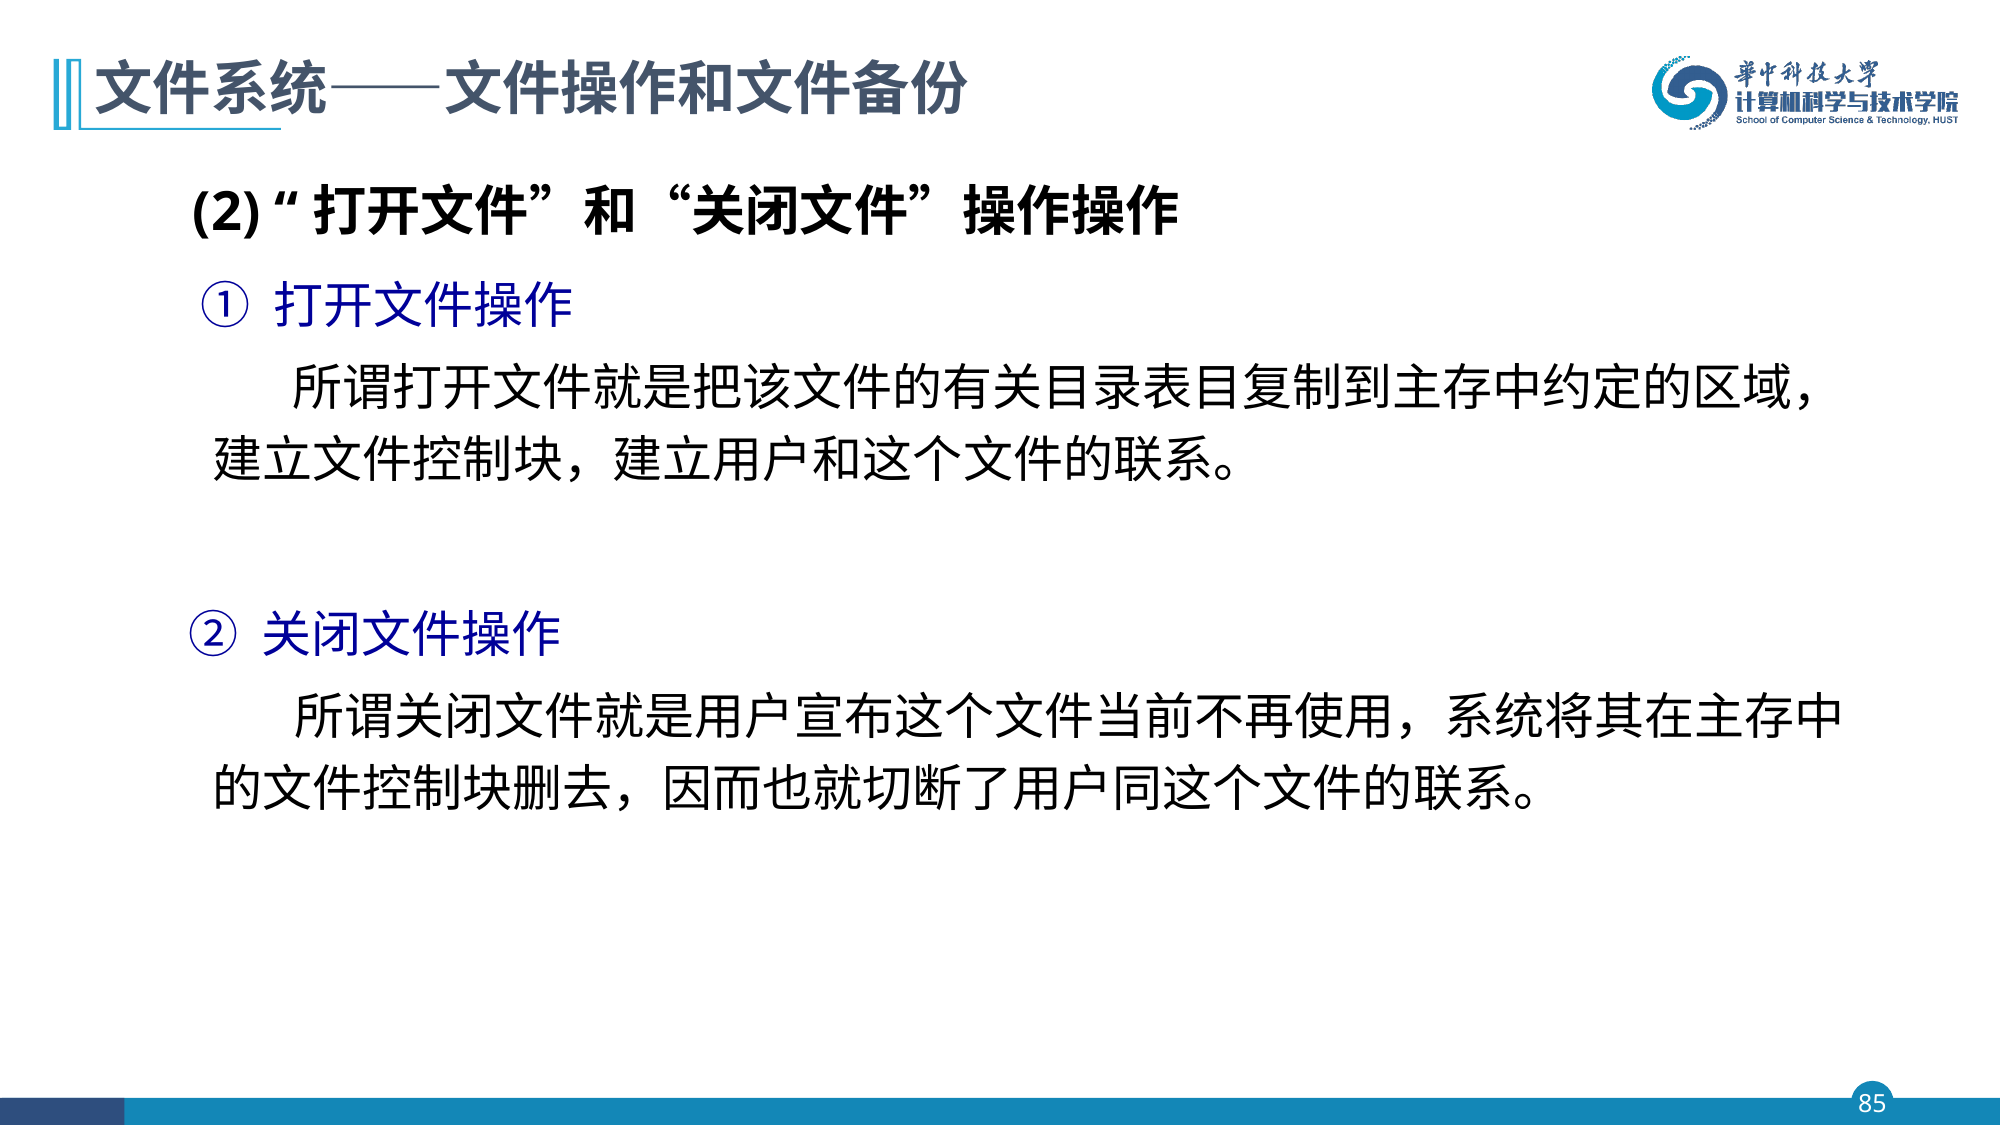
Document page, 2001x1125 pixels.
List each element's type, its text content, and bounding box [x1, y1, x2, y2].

title 文件系统——文件操作和文件备份 [80, 51, 1653, 136]
text_box (2) “打开文件”和“关闭文件”操作操作 ① 打开文件操作 所谓打开文件就是把该文件的有关目录表目复制到主存中约定的区域，建立文件控制块，建立用户和这个文件的联系。 ② 关闭文件操作 所谓关闭文件就是用户宣布这个文件当前不再使用，系统将其在主存中的文件控制块删去，因而也就切断了用户同这个文件的联系。 [80, 136, 1862, 825]
picture [1653, 56, 1958, 130]
picture [1653, 56, 1678, 79]
